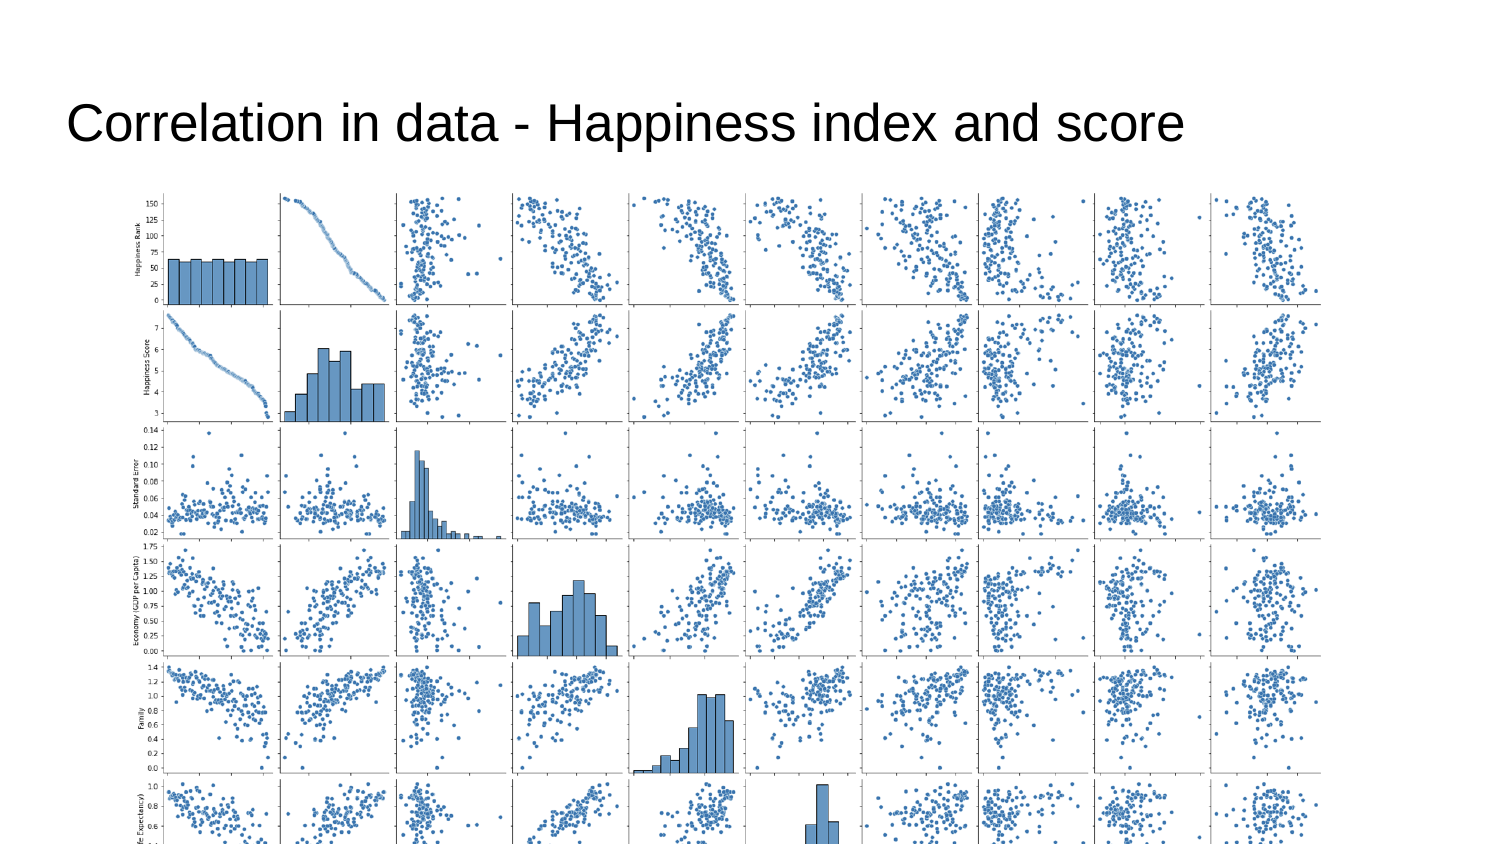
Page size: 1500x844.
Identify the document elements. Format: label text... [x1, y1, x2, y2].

picture [133, 178, 1345, 844]
title Correlation in data - Happiness index and score [51, 72, 1449, 167]
